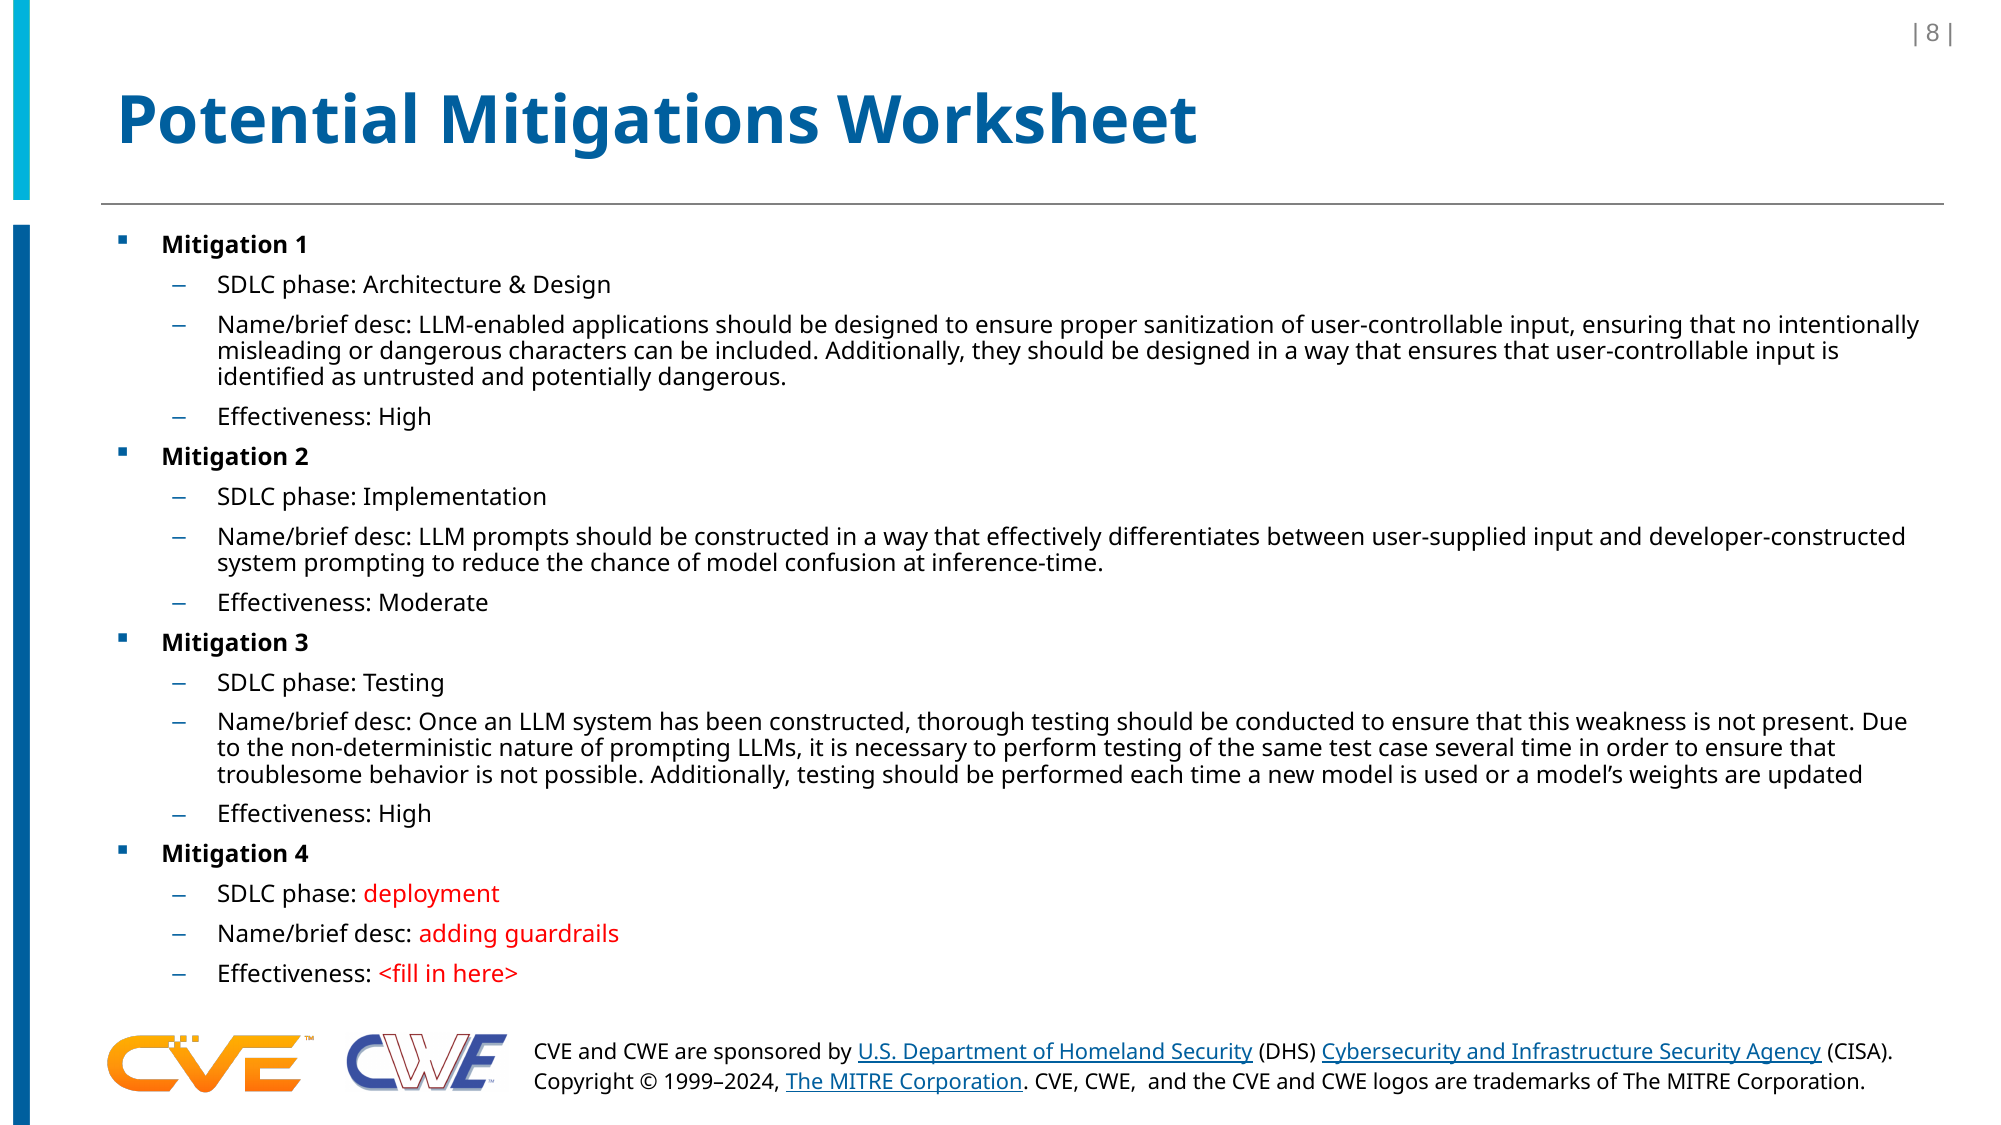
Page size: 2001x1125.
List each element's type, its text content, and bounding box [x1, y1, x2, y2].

list Mitigation 1 SDLC phase: Architecture & Design Name/brief desc: LLM-enabled applications should be designed to ensure proper sanitization of user-controllable input, ensuring that no intentionally misleading or dangerous characters can be included. Additionally, they should be designed in a way that ensures that user-controllable input is identified as untrusted and potentially dangerous. Effectiveness: High Mitigation 2 SDLC phase: Implementation Name/brief desc: LLM prompts should be constructed in a way that effectively differentiates between user-supplied input and developer-constructed system prompting to reduce the chance of model confusion at inference-time. Effectiveness: Moderate Mitigation 3 SDLC phase: Testing Name/brief desc: Once an LLM system has been constructed, thorough testing should be conducted to ensure that this weakness is not present. Due to the non-deterministic nature of prompting LLMs, it is necessary to perform testing of the same test case several time in order to ensure that troublesome behavior is not possible. Additionally, testing should be performed each time a new model is used or a model’s weights are updated Effectiveness: High Mitigation 4 SDLC phase: deployment Name/brief desc: adding guardrails Effectiveness: <fill in here> [101, 224, 1945, 1012]
picture [90, 1022, 328, 1106]
picture [345, 1032, 509, 1092]
title Potential Mitigations Worksheet [101, 60, 1945, 184]
slide_number | 8 | [1685, 9, 1976, 51]
